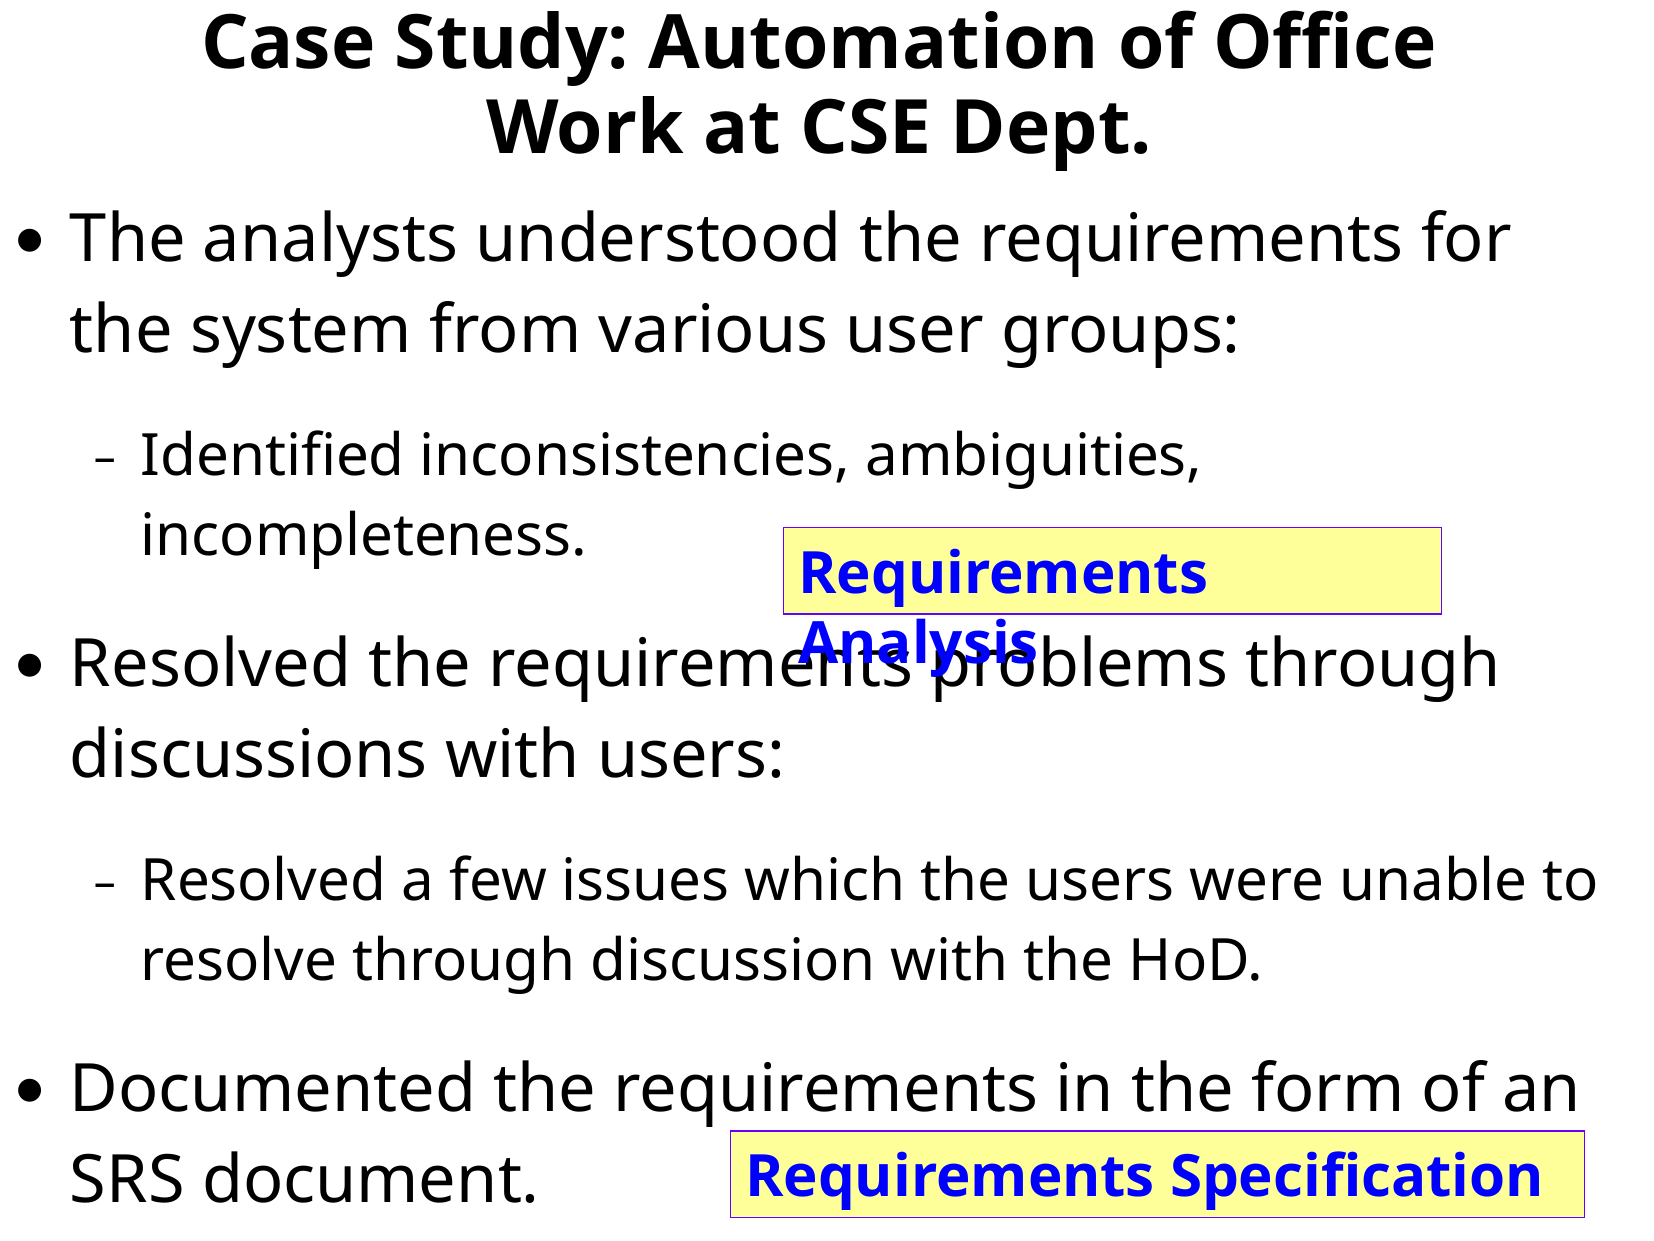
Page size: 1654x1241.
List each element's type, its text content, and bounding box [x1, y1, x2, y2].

list The analysts understood the requirements for the system from various user groups: Identified inconsistencies, ambiguities, incompleteness. Resolved the requirements problems through discussions with users: Resolved a few issues which the users were unable to resolve through discussion with the HoD. Documented the requirements in the form of an SRS document. [0, 183, 1610, 1096]
text_box Requirements Analysis [783, 527, 1442, 614]
title Case Study: Automation of Office Work at CSE Dept. [113, 0, 1525, 183]
text_box Requirements Specification [730, 1130, 1585, 1218]
